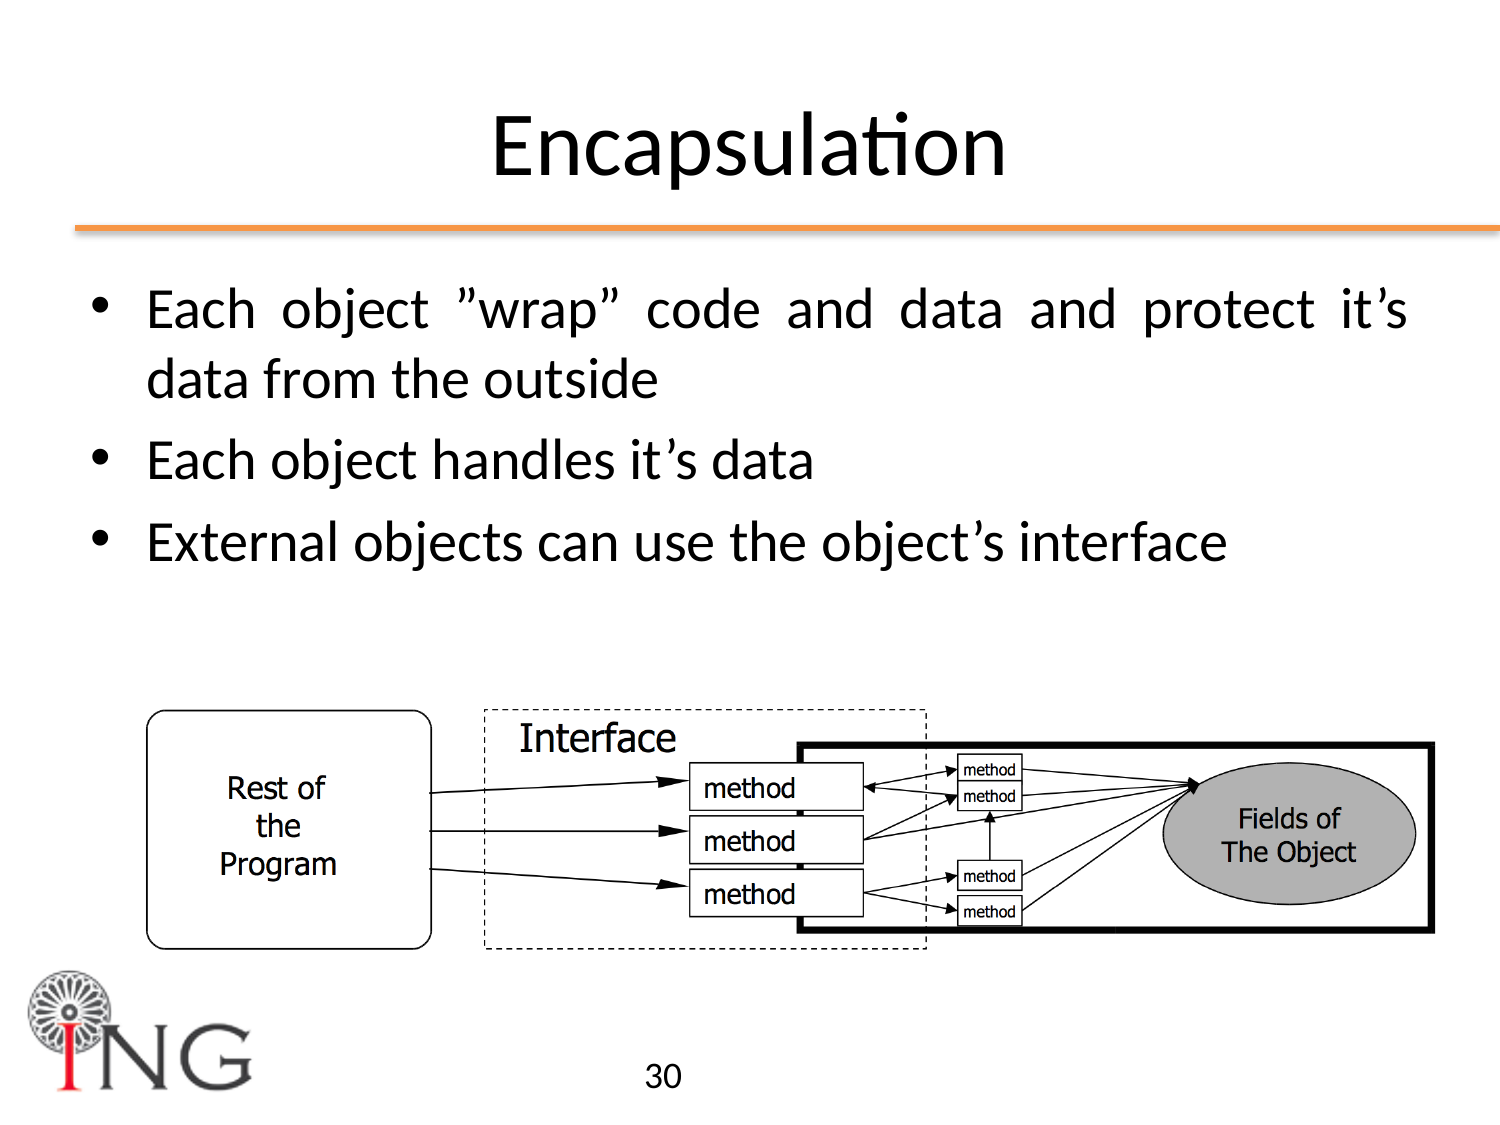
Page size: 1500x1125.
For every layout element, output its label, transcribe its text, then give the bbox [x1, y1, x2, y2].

picture [3, 467, 1463, 1125]
list Each object ”wrap” code and data and protect it’s data from the outside Each object handles it’s data External objects can use the object’s interface [75, 262, 1425, 1005]
title Encapsulation [75, 45, 1425, 233]
